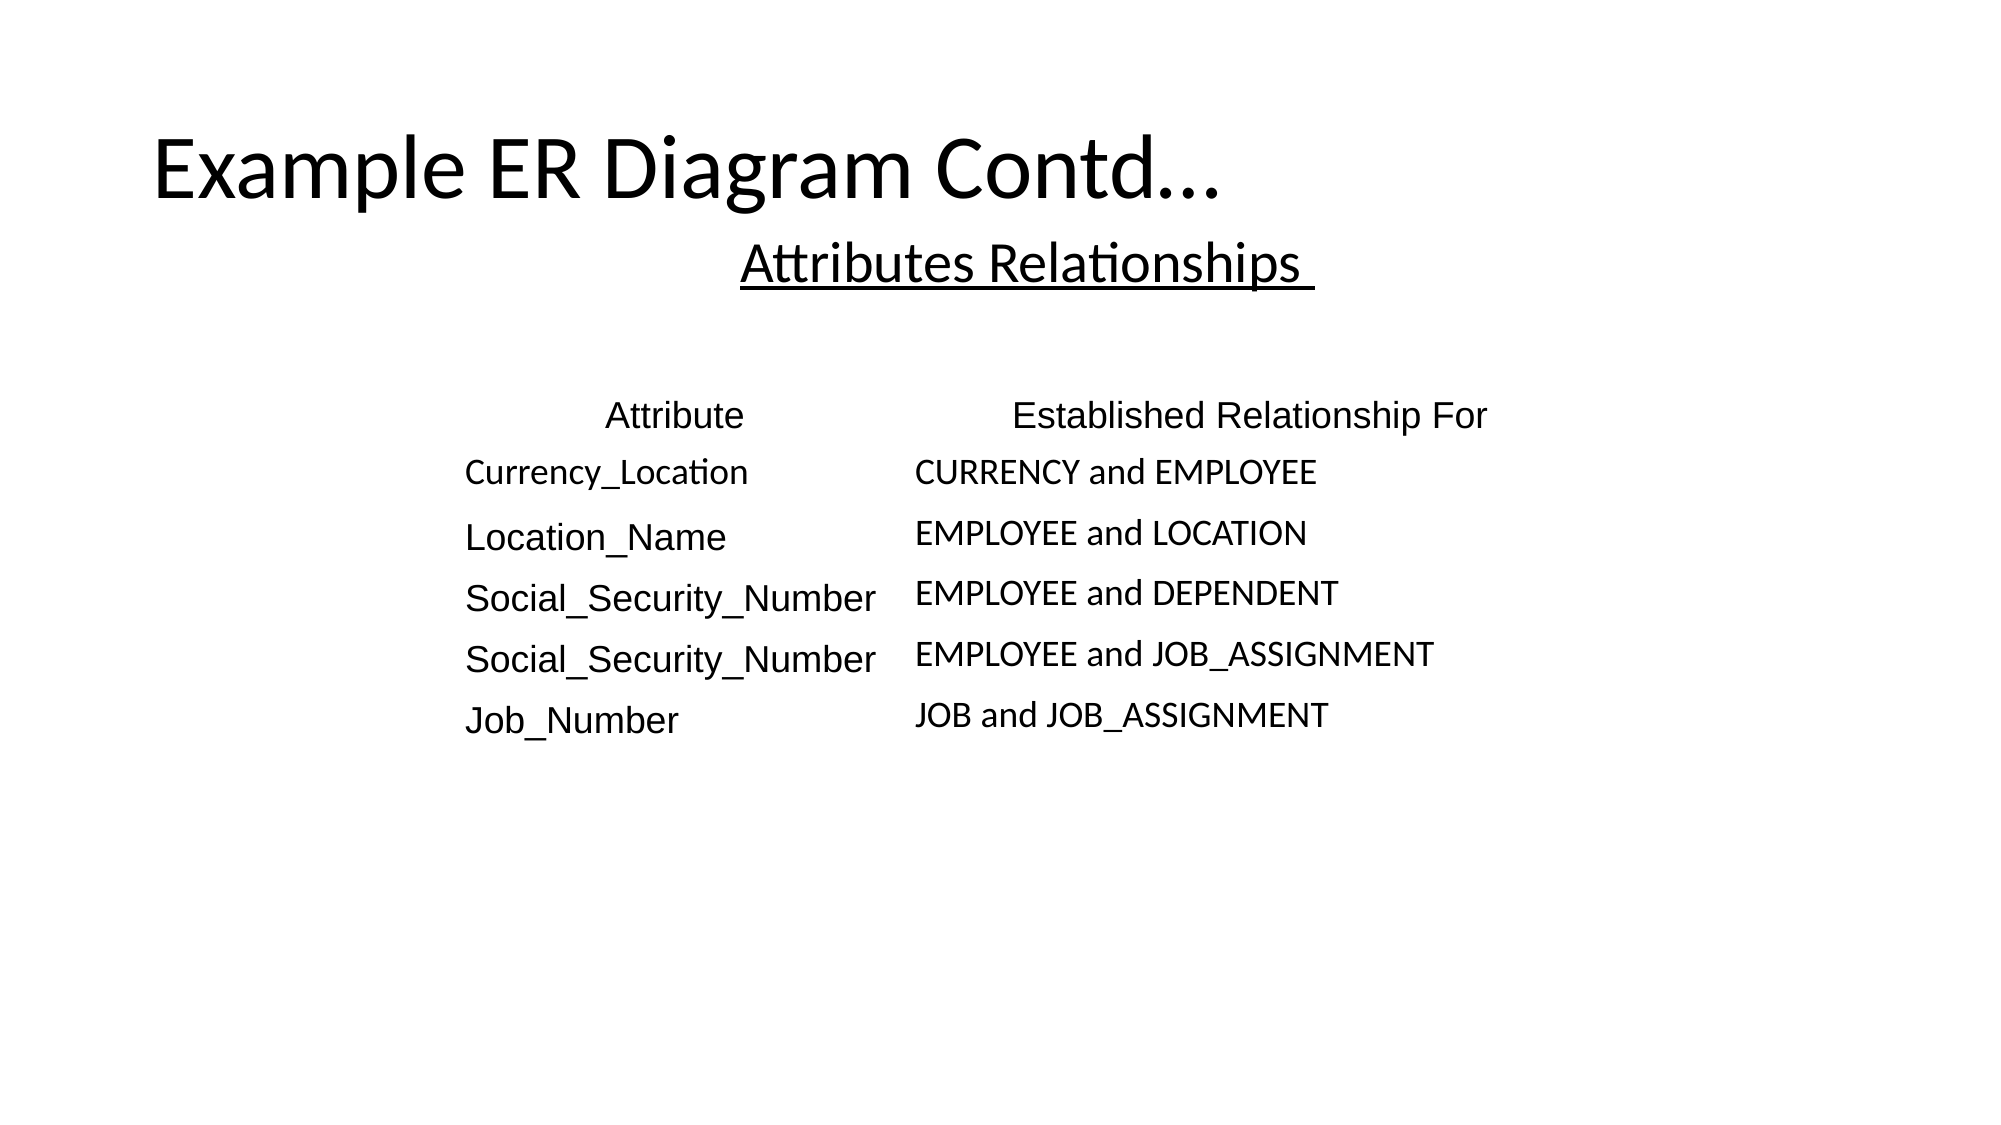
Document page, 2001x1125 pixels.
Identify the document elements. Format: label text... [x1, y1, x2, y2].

table_cell Currency_Location [450, 448, 900, 509]
list Attributes Relationships [412, 224, 1643, 325]
table_cell CURRENCY and EMPLOYEE [900, 448, 1600, 509]
table_cell Job_Number [450, 692, 900, 786]
table_cell Social_Security_Number [450, 631, 900, 692]
table_cell Location_Name [450, 509, 900, 570]
table_cell Social_Security_Number [450, 570, 900, 631]
title Example ER Diagram Contd… [137, 59, 1863, 278]
table_header Attribute [450, 388, 900, 448]
table_cell EMPLOYEE and JOB_ASSIGNMENT [900, 631, 1600, 692]
table_cell EMPLOYEE and DEPENDENT [900, 570, 1600, 631]
table_cell JOB and JOB_ASSIGNMENT [900, 692, 1600, 786]
table_header Established Relationship For [900, 388, 1600, 448]
table_cell EMPLOYEE and LOCATION [900, 509, 1600, 570]
